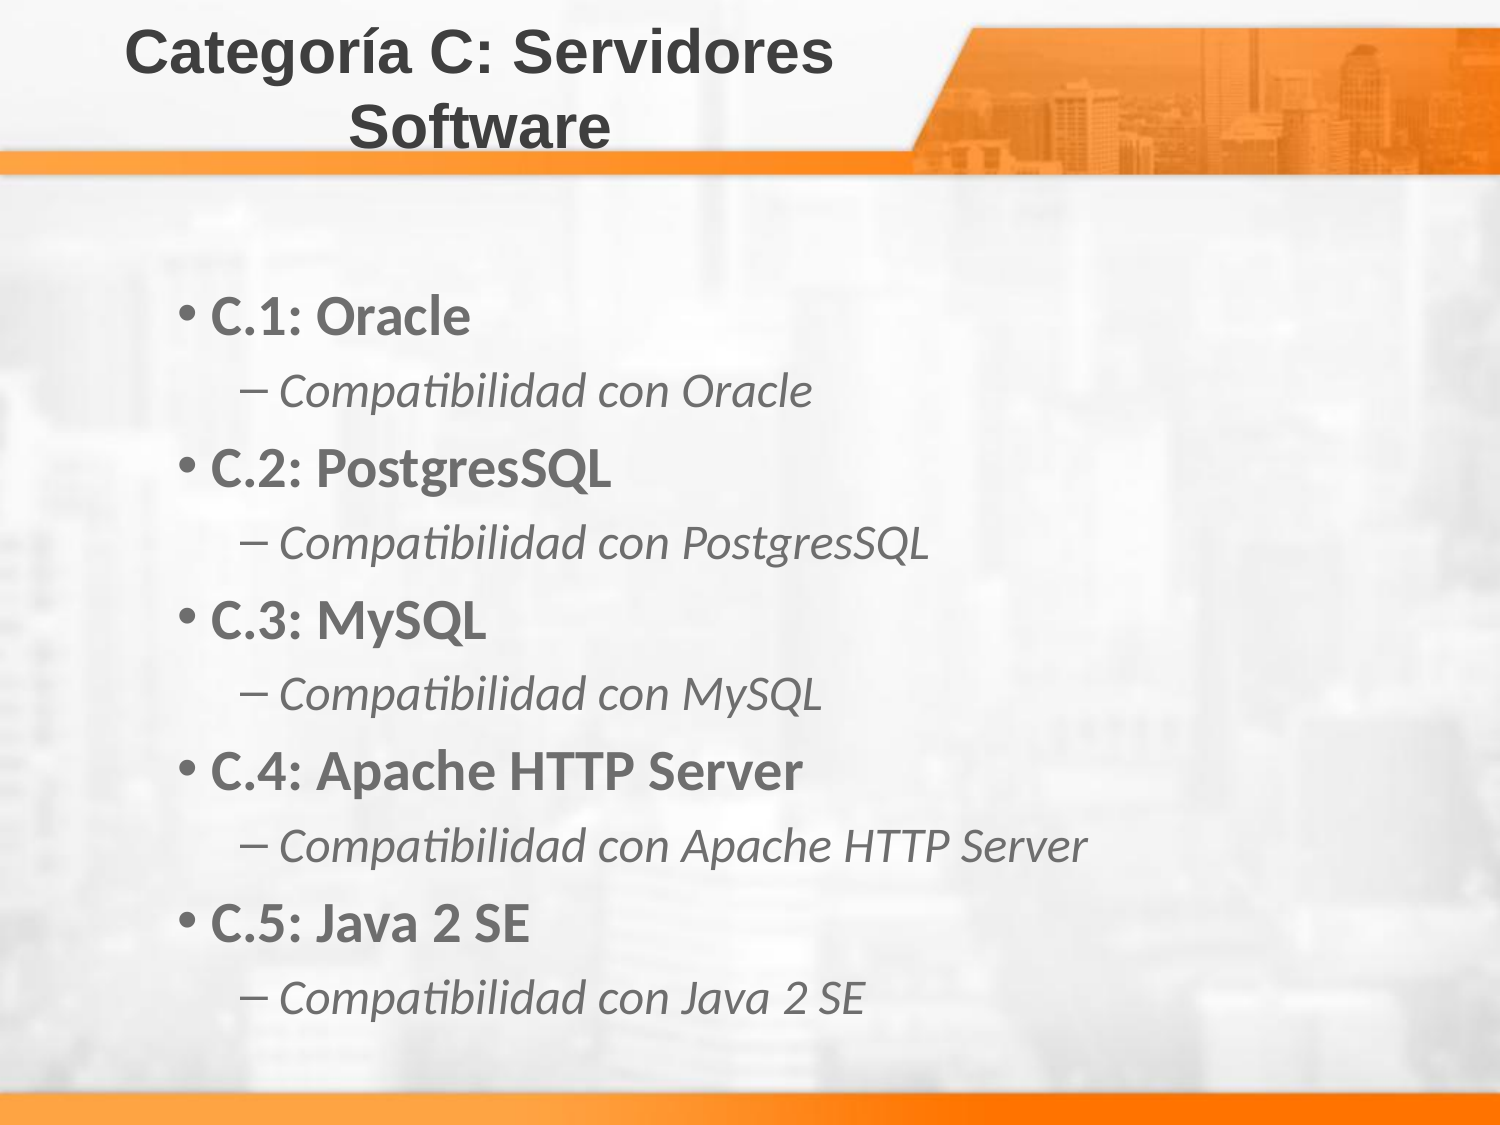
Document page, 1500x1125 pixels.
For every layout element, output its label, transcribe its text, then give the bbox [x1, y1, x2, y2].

list C.1: Oracle Compatibilidad con Oracle C.2: PostgresSQL Compatibilidad con PostgresSQL C.3: MySQL Compatibilidad con MySQL C.4: Apache HTTP Server Compatibilidad con Apache HTTP Server C.5: Java 2 SE Compatibilidad con Java 2 SE [75, 262, 1449, 1050]
title Categoría C: Servidores Software [0, 0, 984, 172]
picture [0, 0, 1500, 1125]
